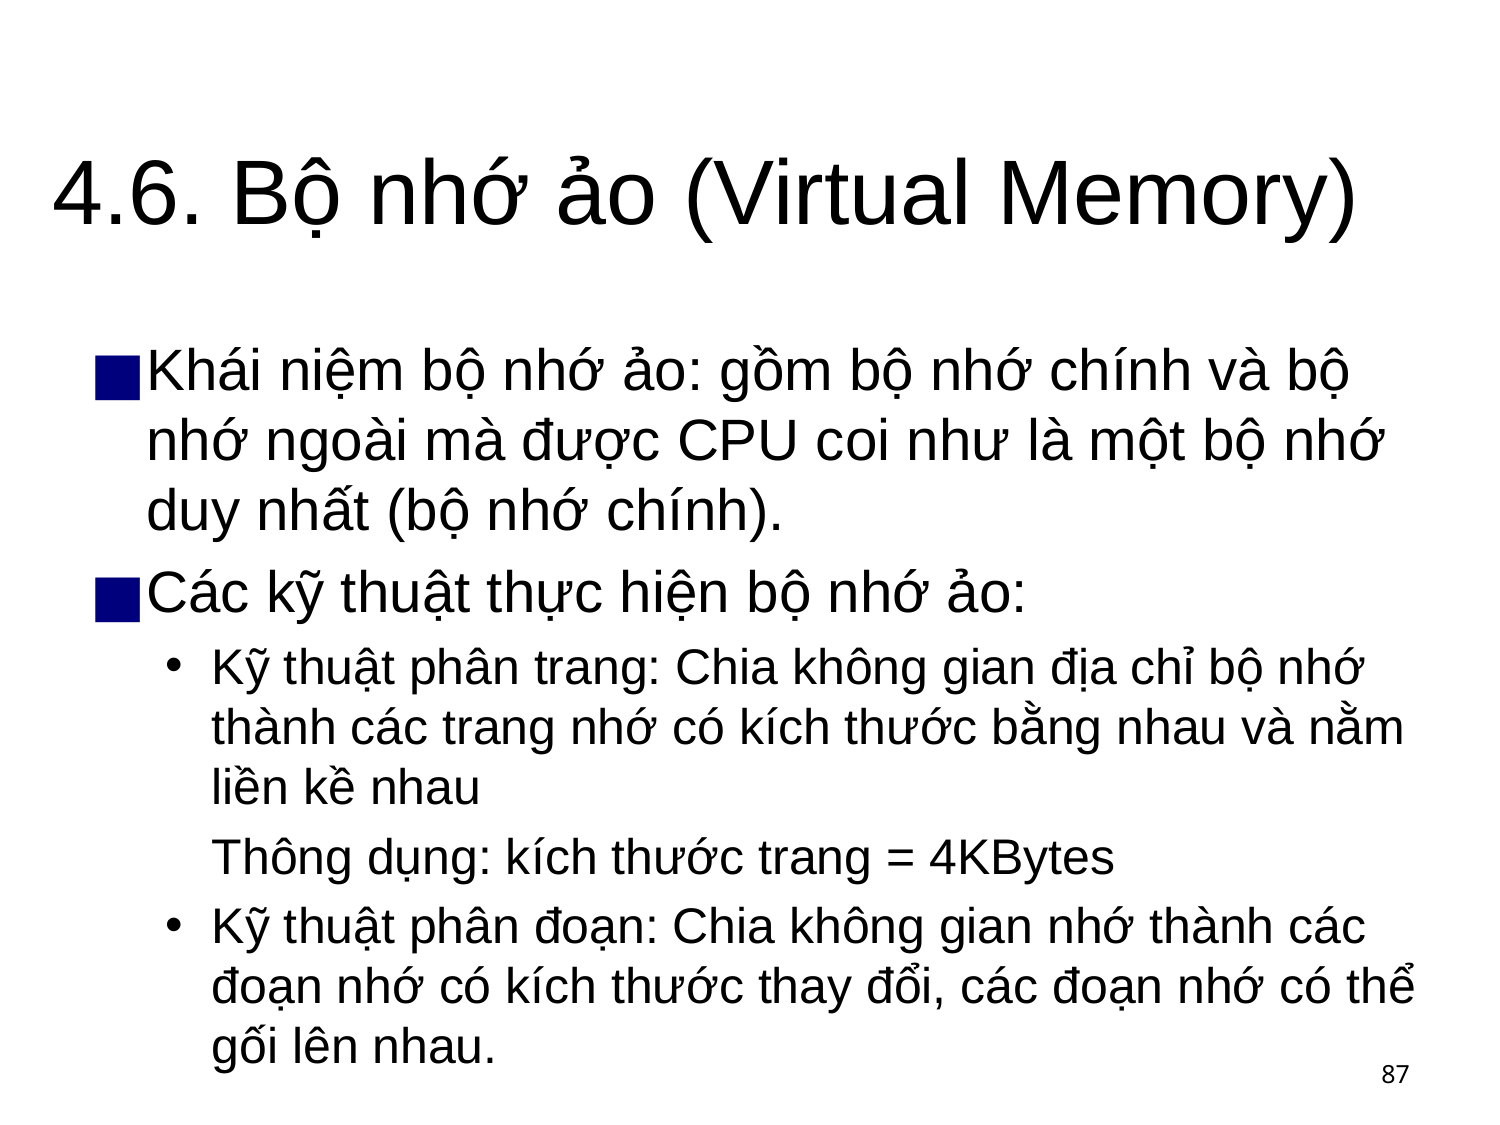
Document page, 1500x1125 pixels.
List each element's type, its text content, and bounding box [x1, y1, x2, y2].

list Khái niệm bộ nhớ ảo: gồm bộ nhớ chính và bộ nhớ ngoài mà được CPU coi như là một bộ nhớ duy nhất (bộ nhớ chính). Các kỹ thuật thực hiện bộ nhớ ảo: Kỹ thuật phân trang: Chia không gian địa chỉ bộ nhớ thành các trang nhớ có kích thước bằng nhau và nằm liền kề nhau Thông dụng: kích thước trang = 4KBytes Kỹ thuật phân đoạn: Chia không gian nhớ thành các đoạn nhớ có kích thước thay đổi, các đoạn nhớ có thể gối lên nhau. [75, 324, 1463, 1050]
slide_number ‹#› [1074, 1025, 1425, 1100]
title 4.6. Bộ nhớ ảo (Virtual Memory) [37, 75, 1475, 300]
